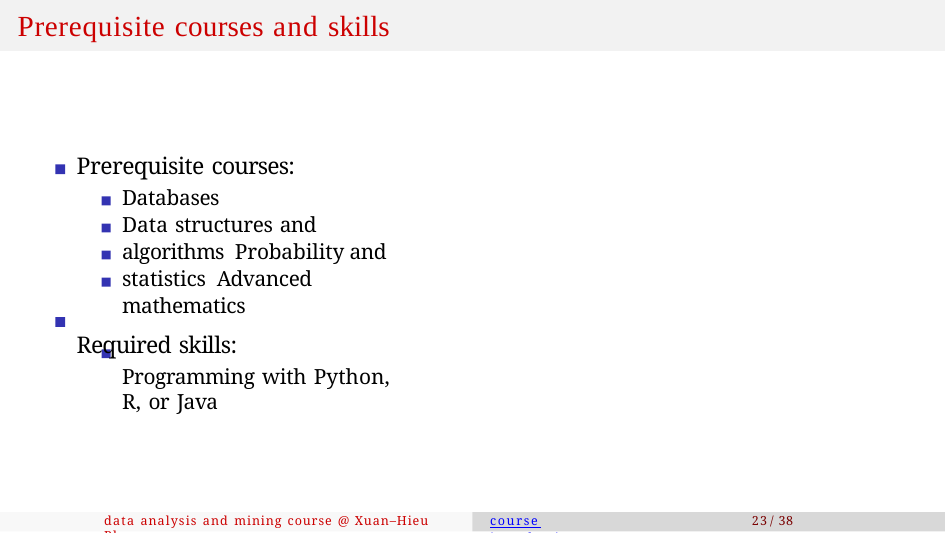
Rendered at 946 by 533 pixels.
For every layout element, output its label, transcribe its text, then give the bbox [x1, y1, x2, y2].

text_box Prerequisite courses: Databases Data structures and algorithms Probability and statistics Advanced mathematics Required skills: Programming with Python, R, or Java [74, 142, 476, 414]
title Prerequisite courses and skills [15, 4, 393, 97]
text_box [55, 317, 66, 327]
text_box [55, 164, 66, 175]
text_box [0, 511, 946, 532]
